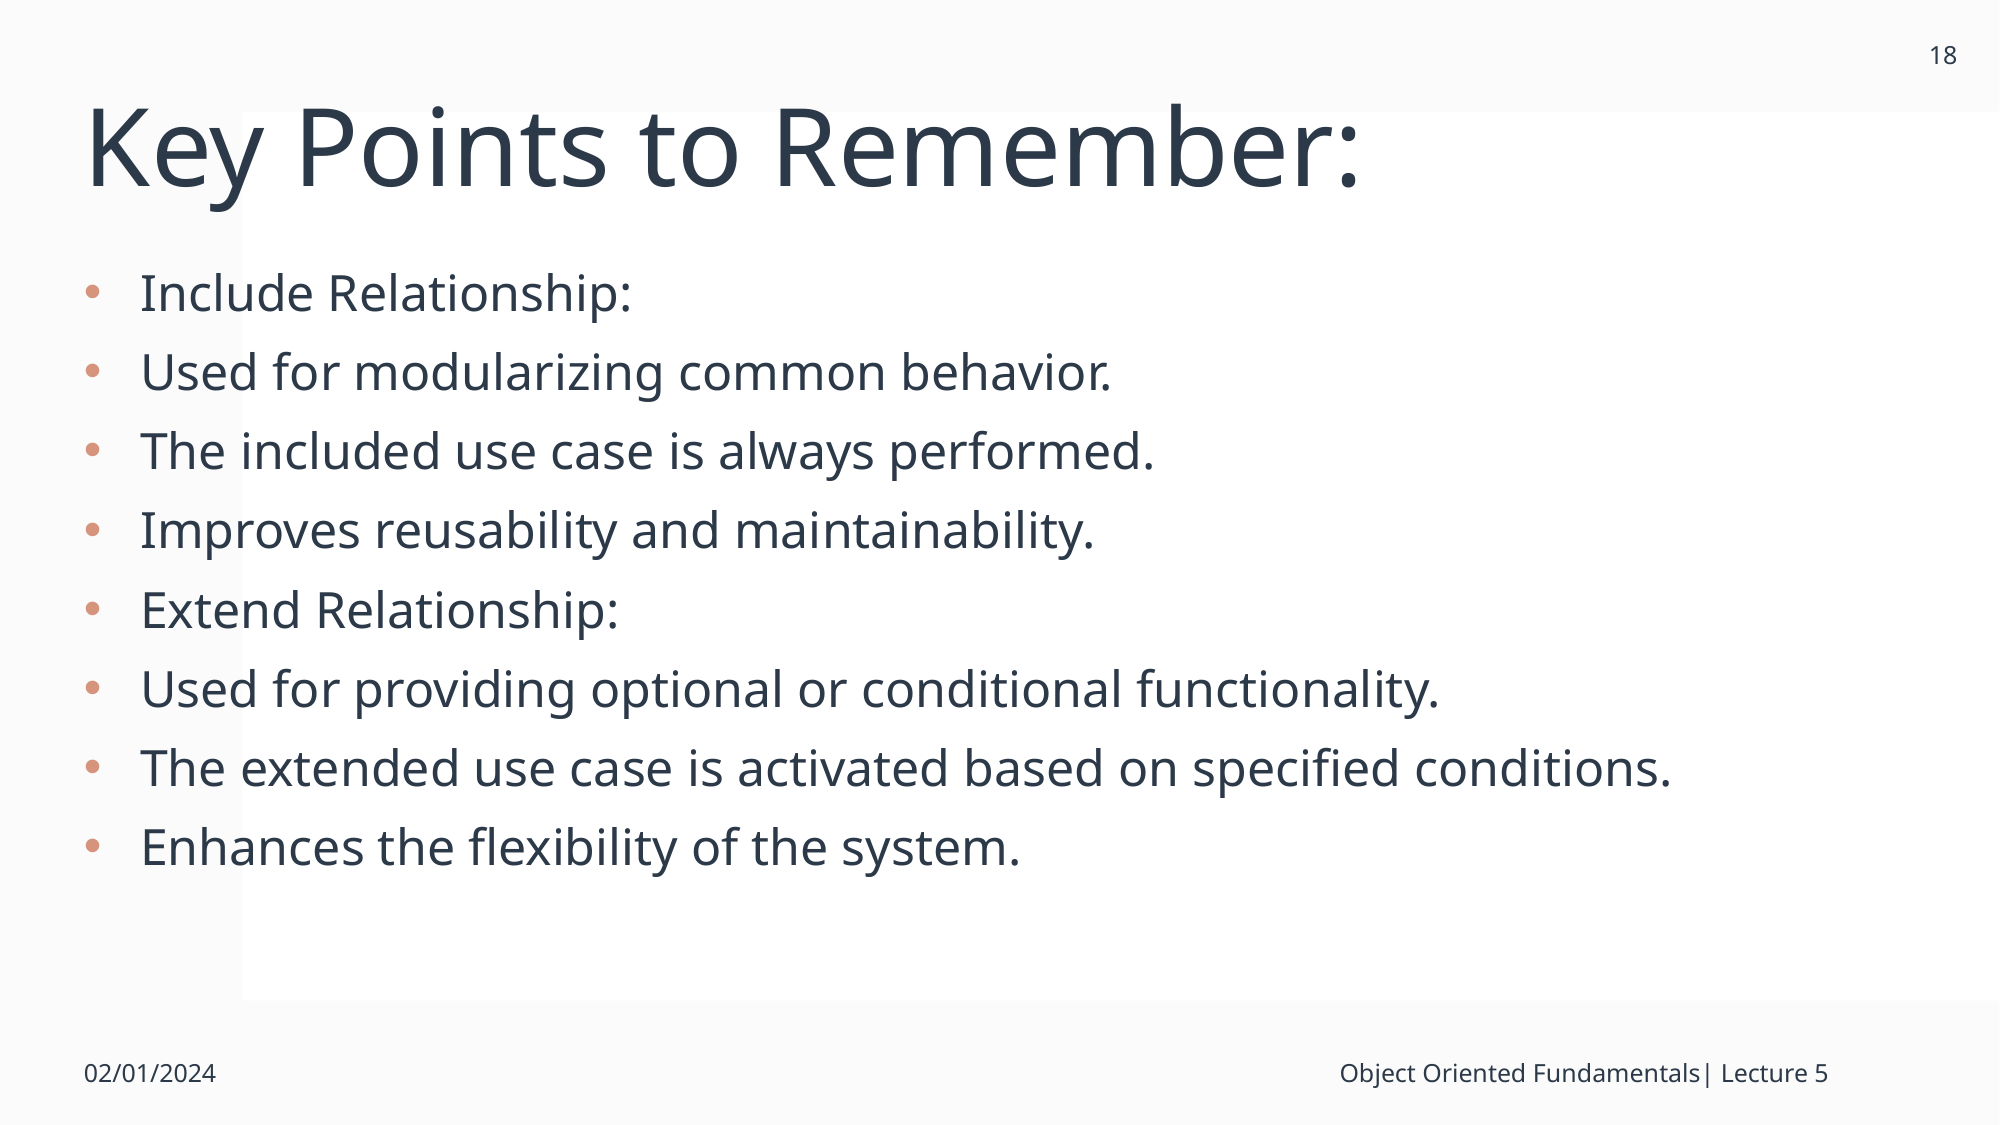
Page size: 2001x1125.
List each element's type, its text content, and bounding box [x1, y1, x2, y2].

title Key Points to Remember: [68, 59, 1843, 244]
footer Object Oriented Fundamentals| Lecture 5 [618, 1020, 1845, 1125]
slide_number 18 [1886, 0, 2000, 113]
list Include Relationship: Used for modularizing common behavior. The included use case is always performed. Improves reusability and maintainability. Extend Relationship: Used for providing optional or conditional functionality. The extended use case is activated based on specified conditions. Enhances the flexibility of the system. [68, 255, 1843, 990]
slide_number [68, 1020, 519, 1125]
